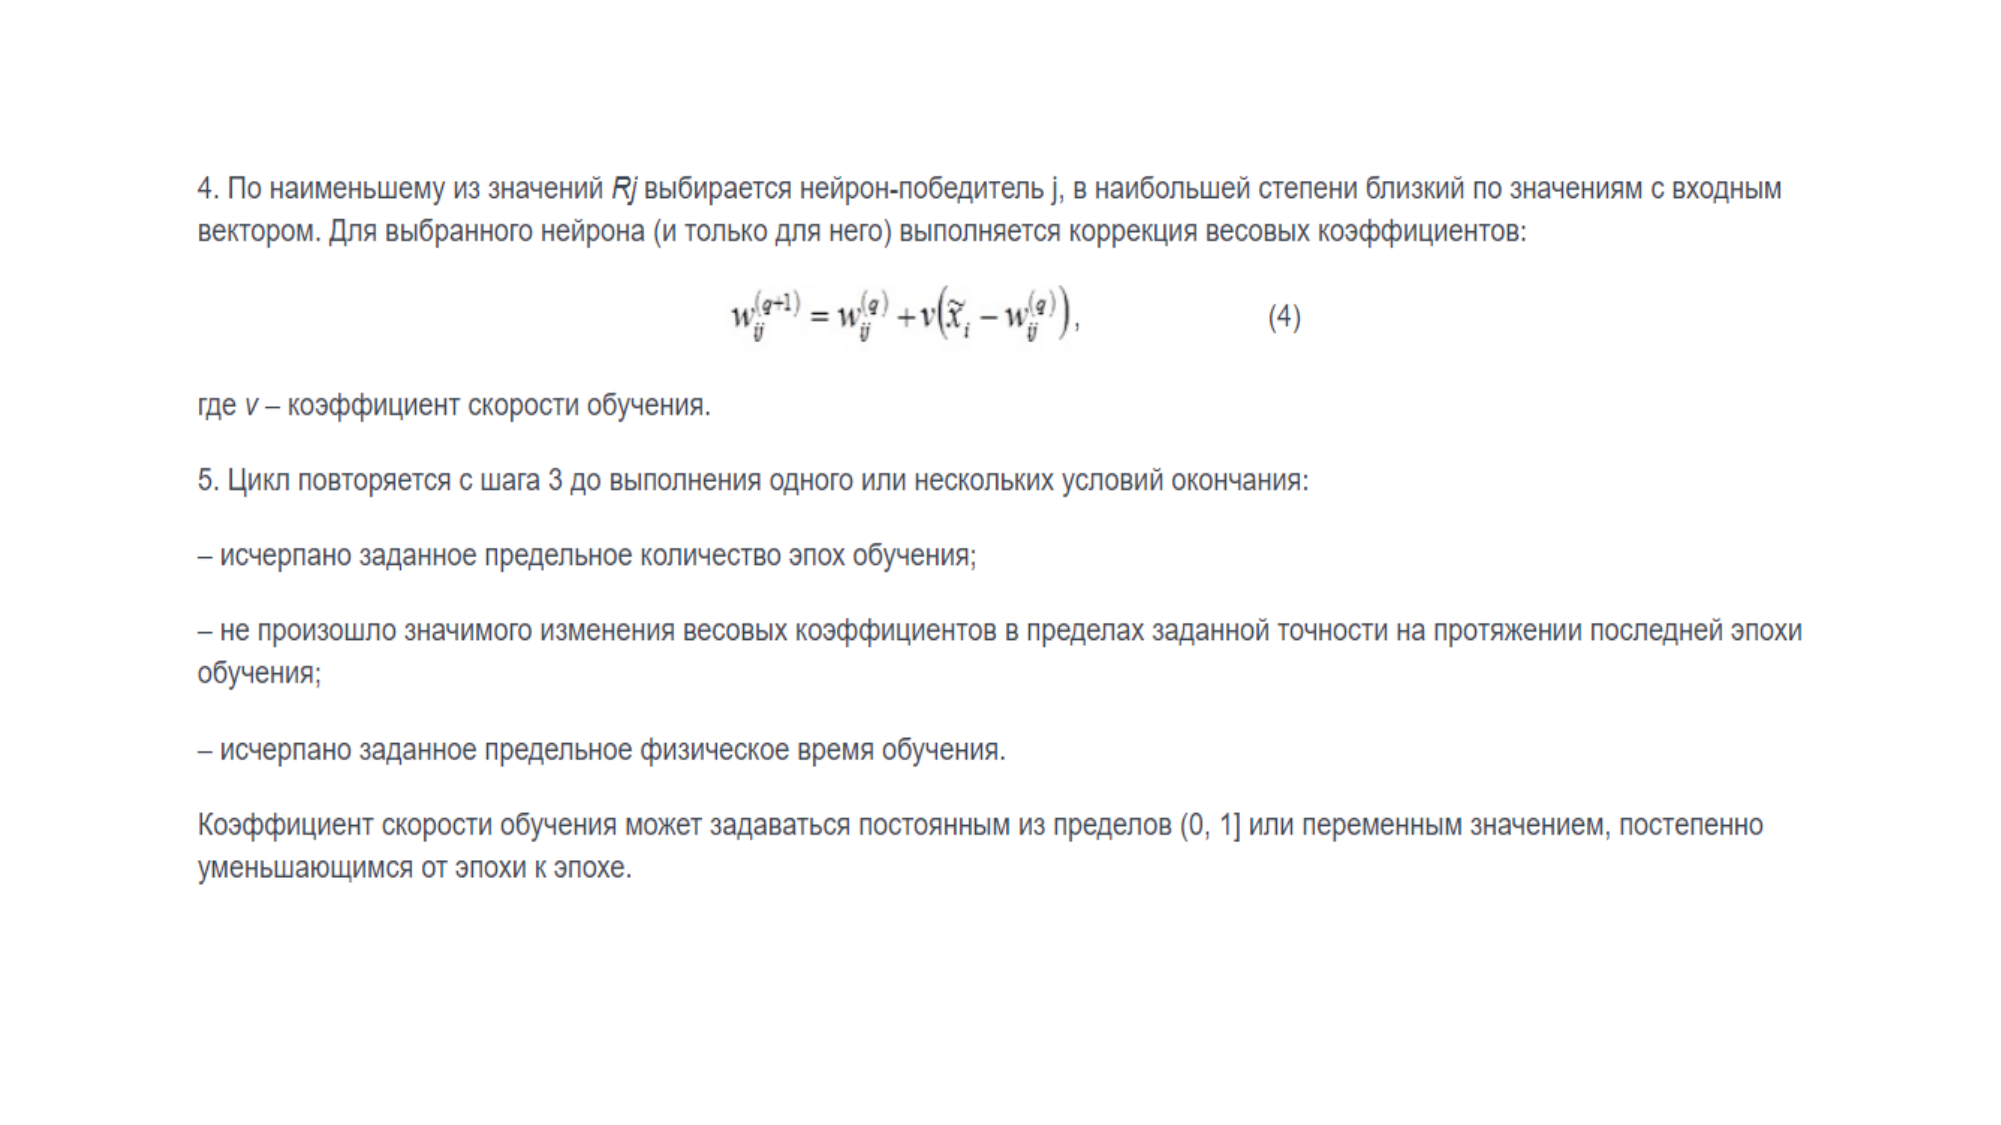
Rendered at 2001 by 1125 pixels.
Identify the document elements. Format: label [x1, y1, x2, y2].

list [180, 139, 1812, 912]
